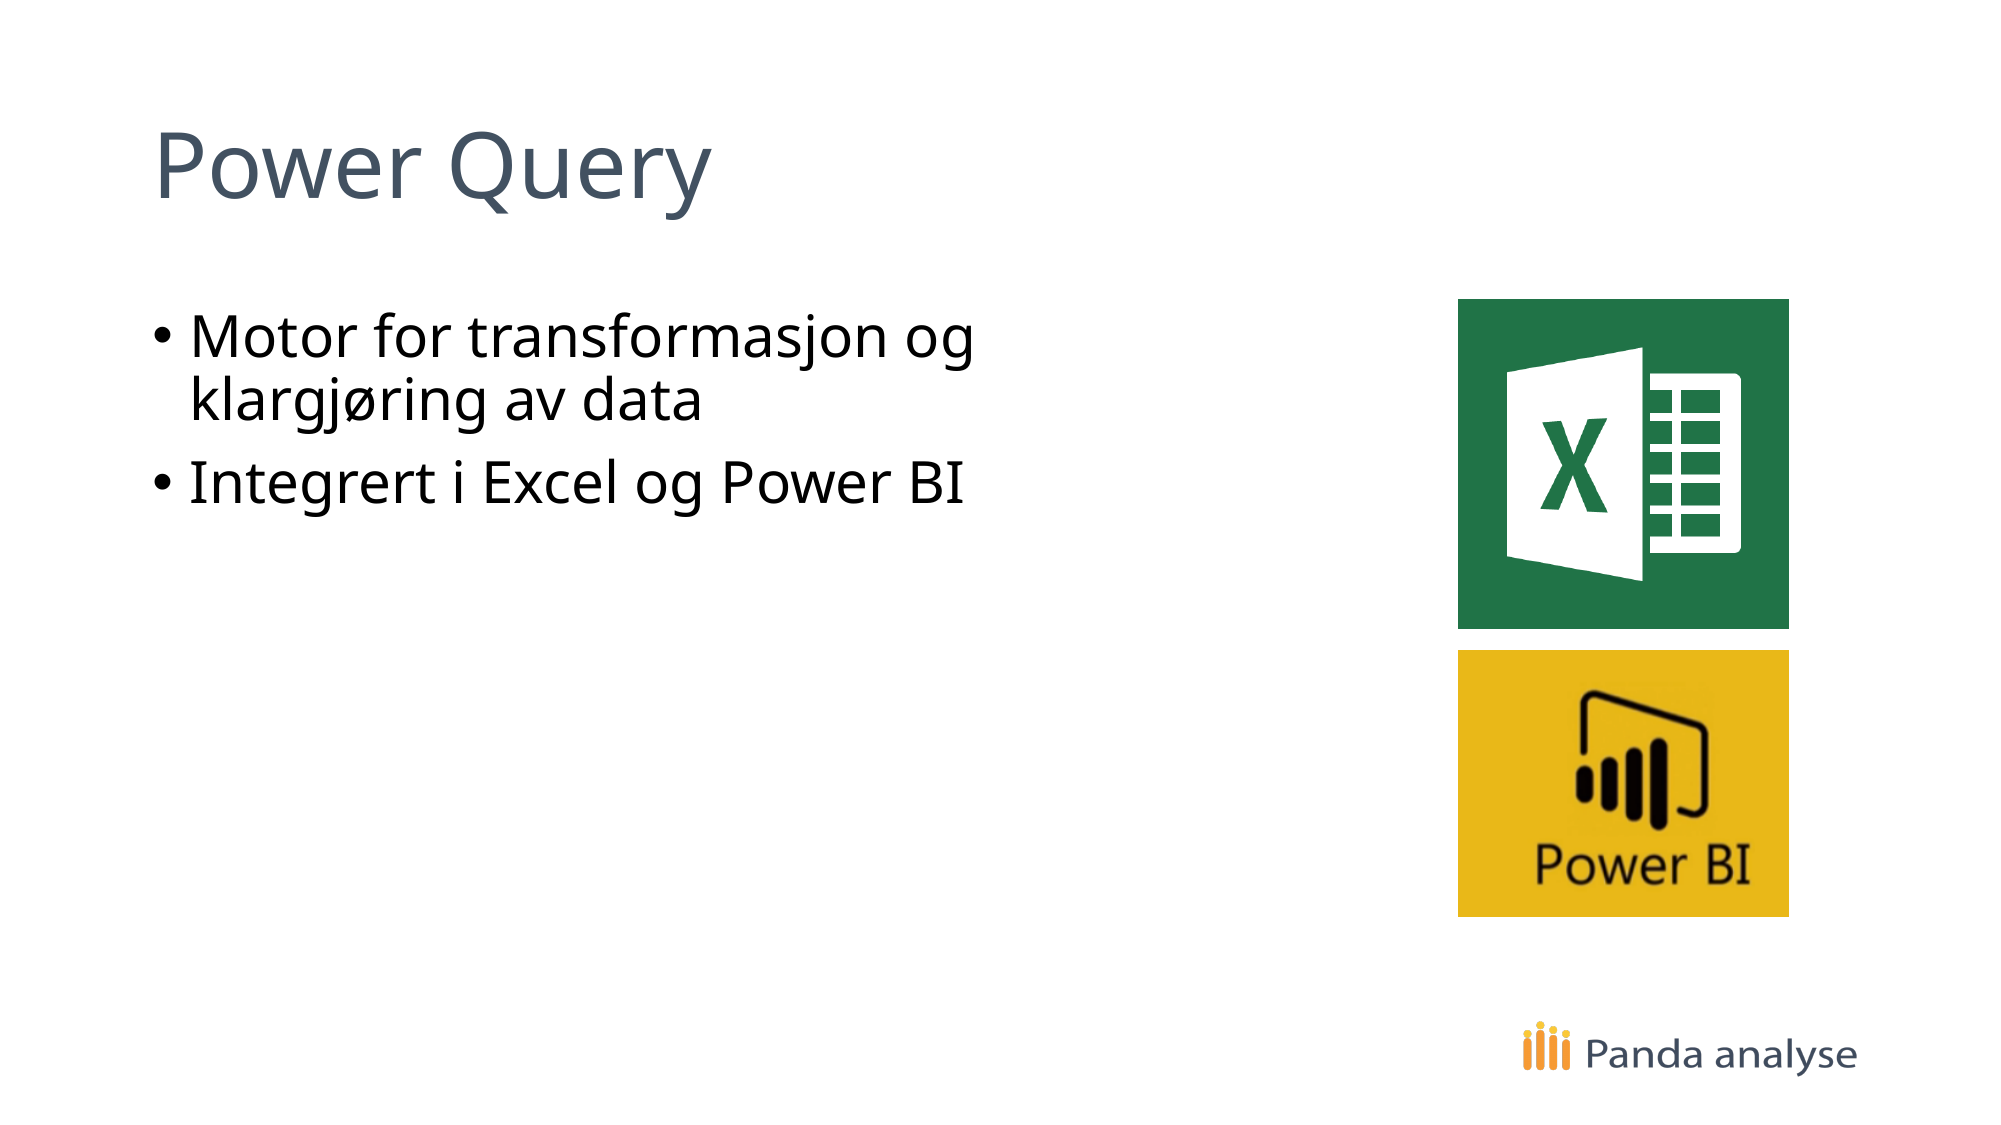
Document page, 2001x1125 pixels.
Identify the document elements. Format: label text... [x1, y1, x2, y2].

title Power Query [137, 59, 1863, 278]
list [1458, 299, 1789, 629]
list Motor for transformasjon og klargjøring av data Integrert i Excel og Power BI [137, 299, 1262, 1014]
picture [1511, 1013, 1867, 1085]
picture [1458, 650, 1789, 917]
